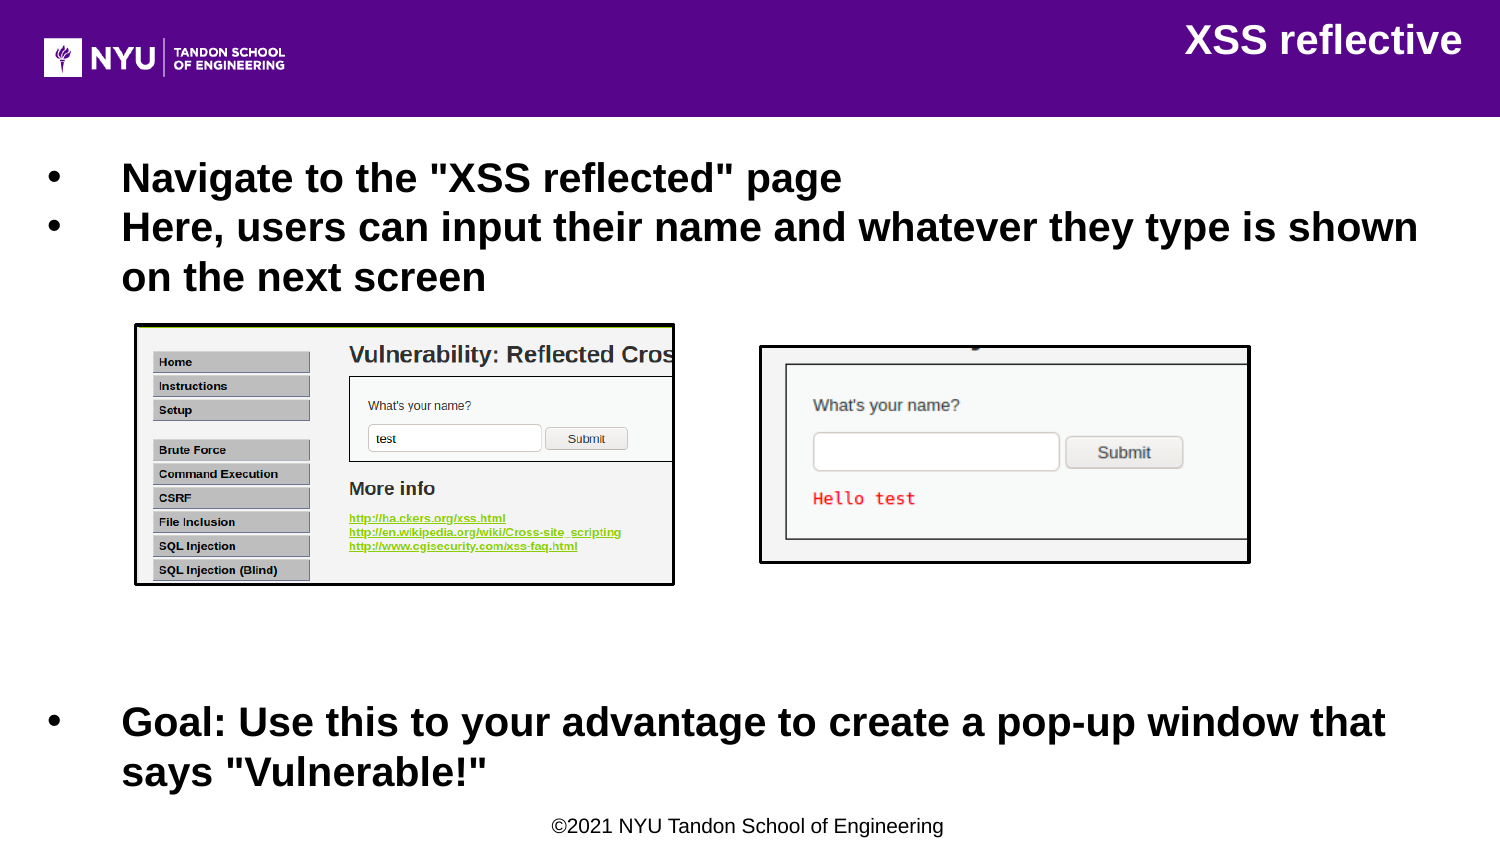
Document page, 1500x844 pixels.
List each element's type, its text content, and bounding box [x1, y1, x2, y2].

list XSS reflective [392, 12, 1463, 109]
list Navigate to the "XSS reflected" page Here, users can input their name and whatever they type is shown on the next screen Goal: Use this to your advantage to create a pop-up window that says "Vulnerable!" [47, 151, 1454, 800]
picture [44, 38, 285, 77]
picture [762, 348, 1248, 561]
picture [136, 326, 673, 583]
